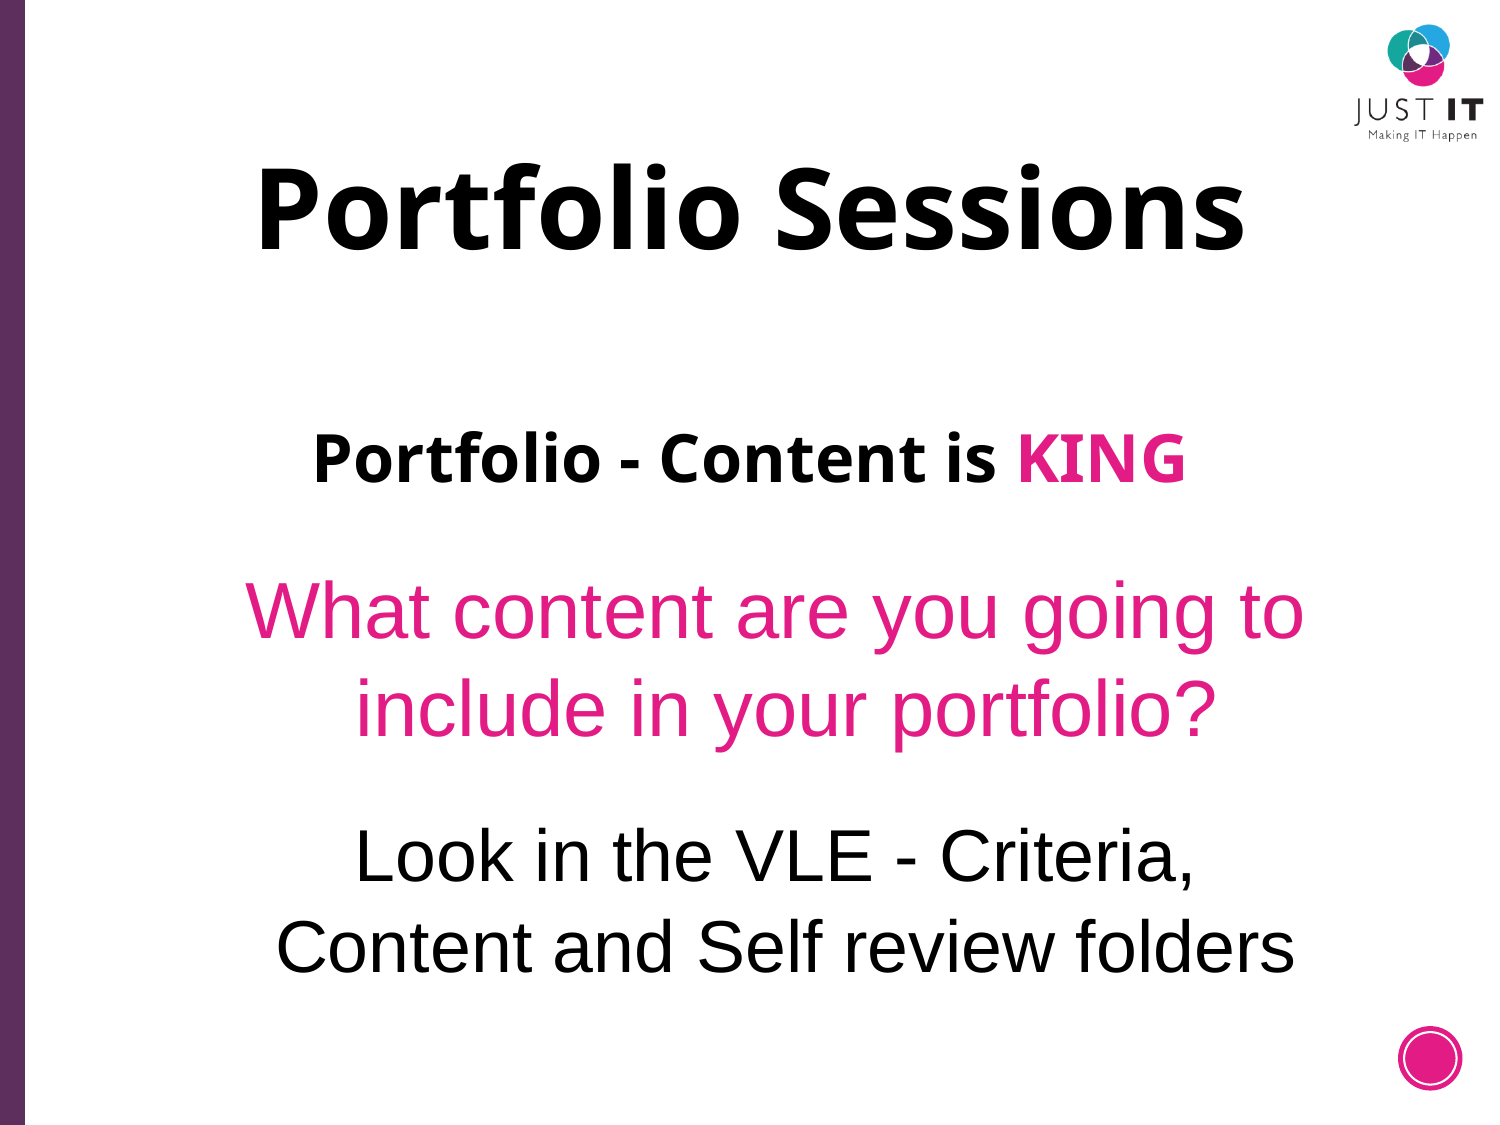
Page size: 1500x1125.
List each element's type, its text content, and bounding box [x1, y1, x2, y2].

title Portfolio Sessions [75, 119, 1425, 307]
picture [1337, 0, 1499, 161]
text_box Portfolio - Content is KING [74, 362, 1425, 550]
list What content are you going to include in your portfolio? Look in the VLE - Criteria, Content and Self review folders [75, 562, 1425, 1000]
